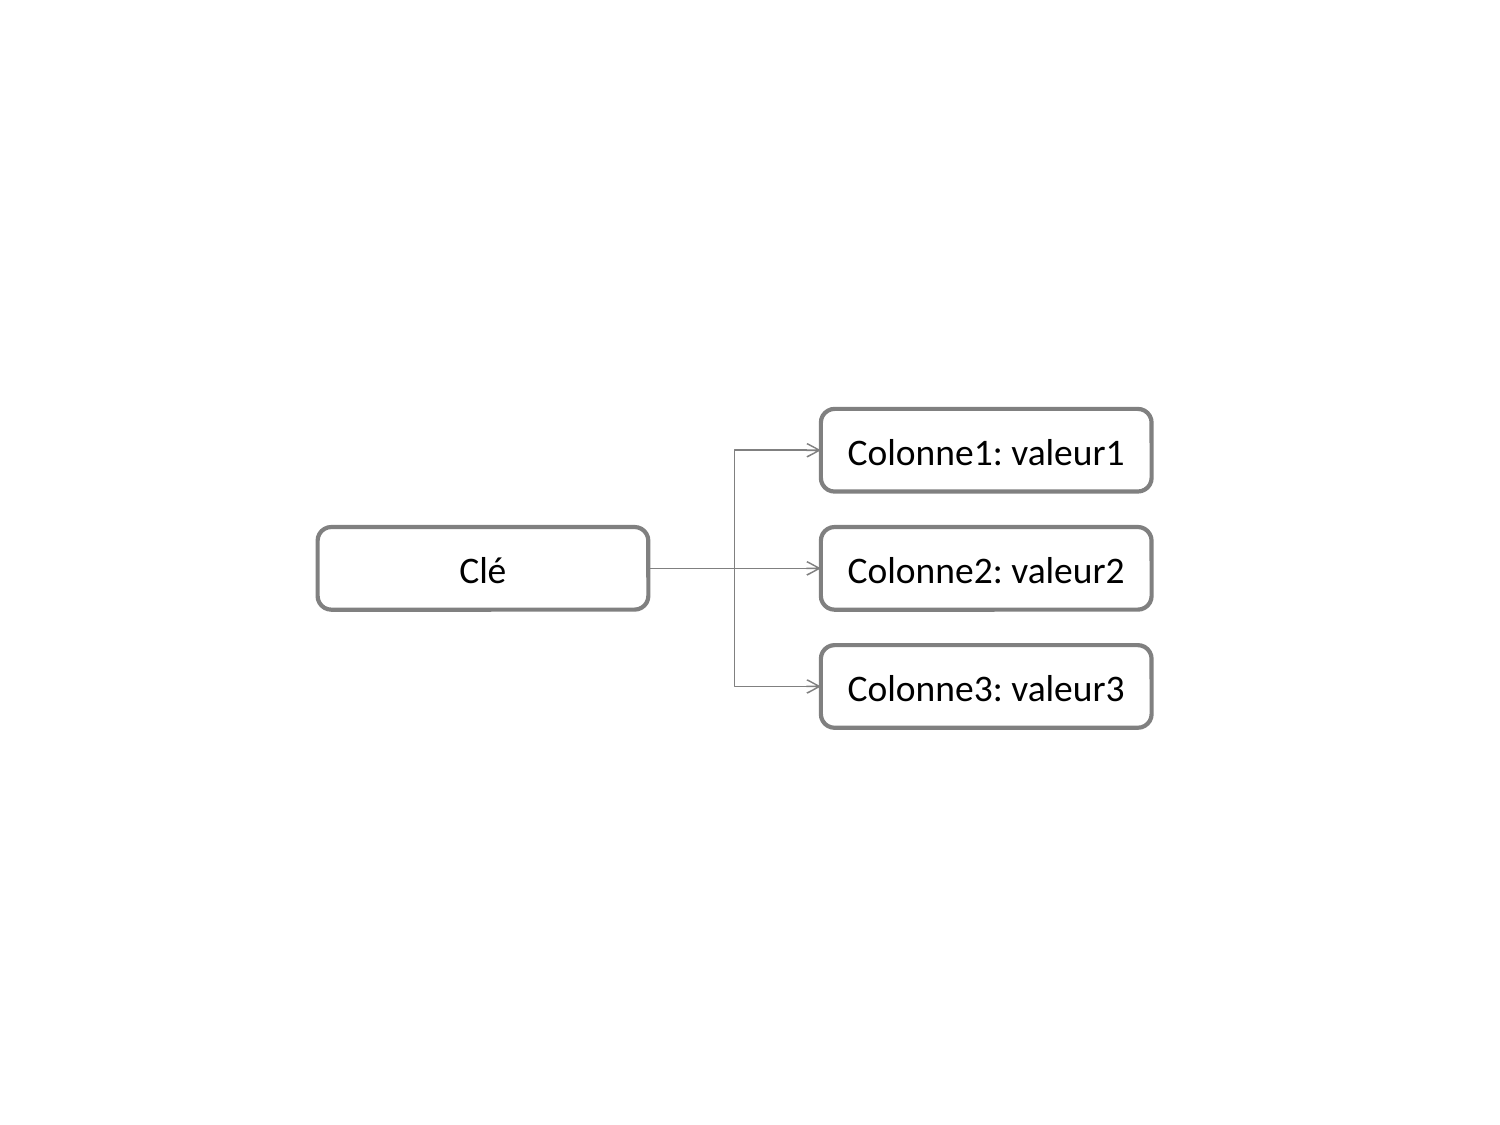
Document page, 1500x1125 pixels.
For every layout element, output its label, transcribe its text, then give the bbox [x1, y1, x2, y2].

text_box Clé [315, 524, 642, 612]
text_box Colonne2: valeur2 [826, 524, 1154, 612]
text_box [647, 449, 822, 567]
text_box Colonne3: valeur3 [818, 643, 1154, 730]
text_box Colonne1: valeur1 [818, 406, 1154, 494]
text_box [647, 568, 822, 687]
